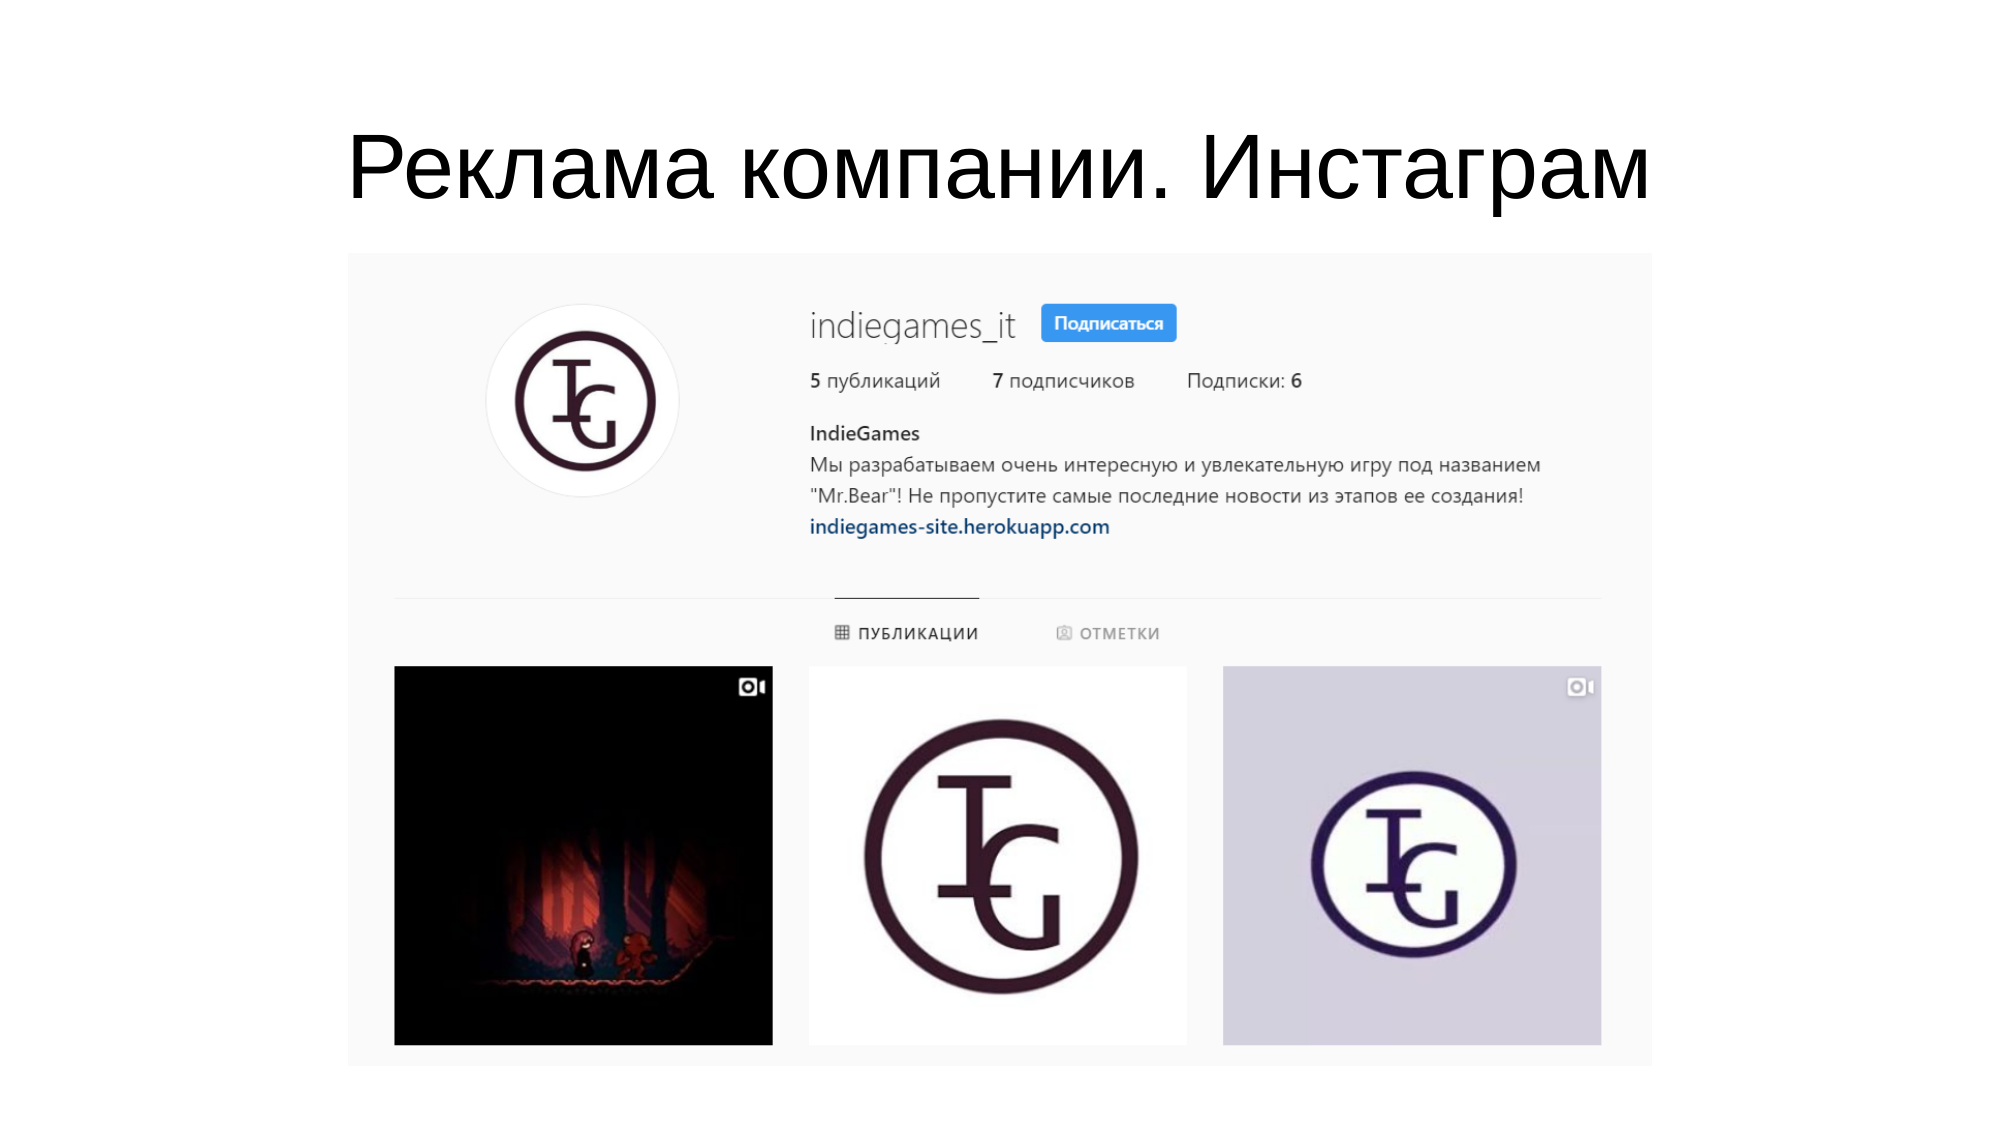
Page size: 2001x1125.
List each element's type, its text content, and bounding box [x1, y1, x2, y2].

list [347, 253, 1652, 1066]
title Реклама компании. Инстаграм [137, 59, 1863, 278]
